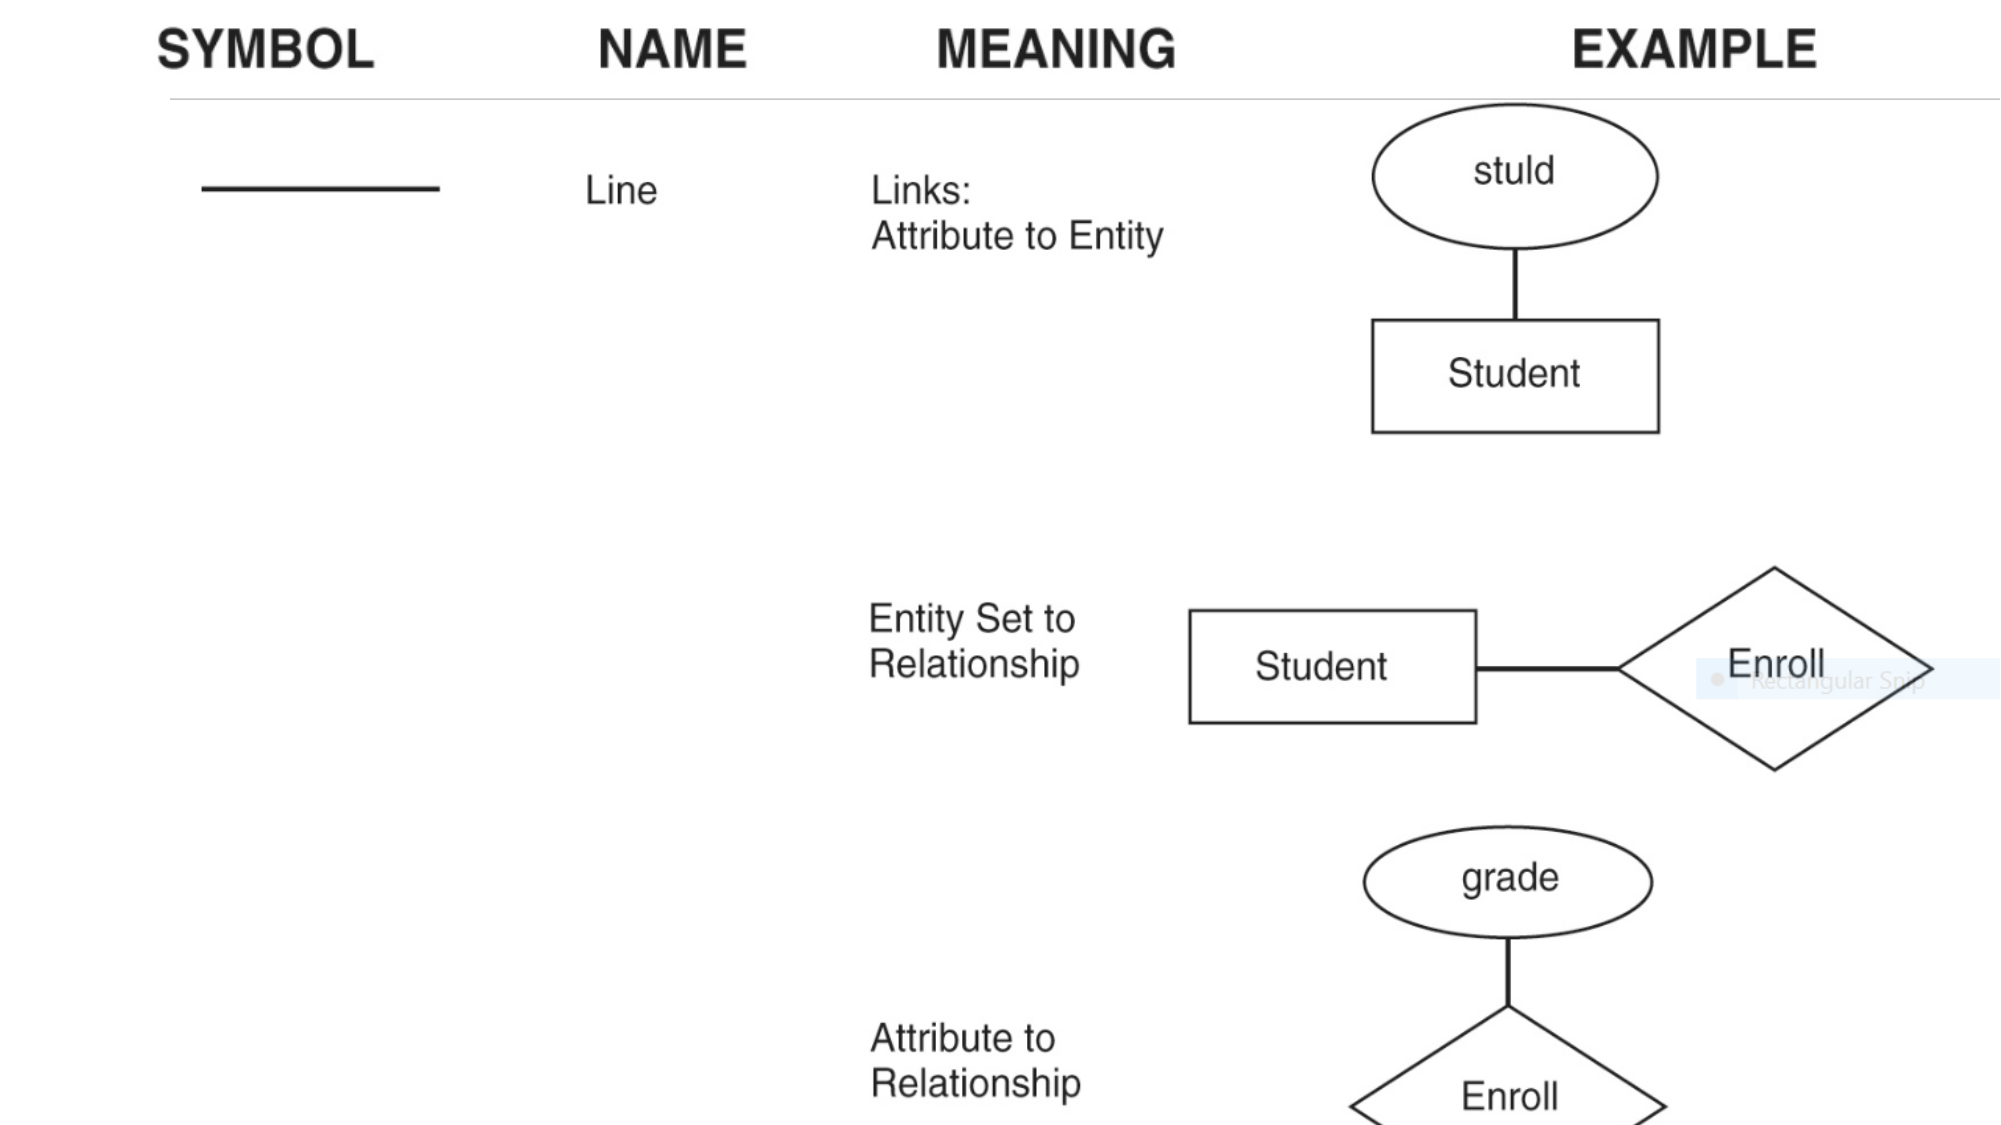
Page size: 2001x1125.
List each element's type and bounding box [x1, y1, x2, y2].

picture [170, 96, 2000, 1125]
picture [129, 13, 1839, 85]
